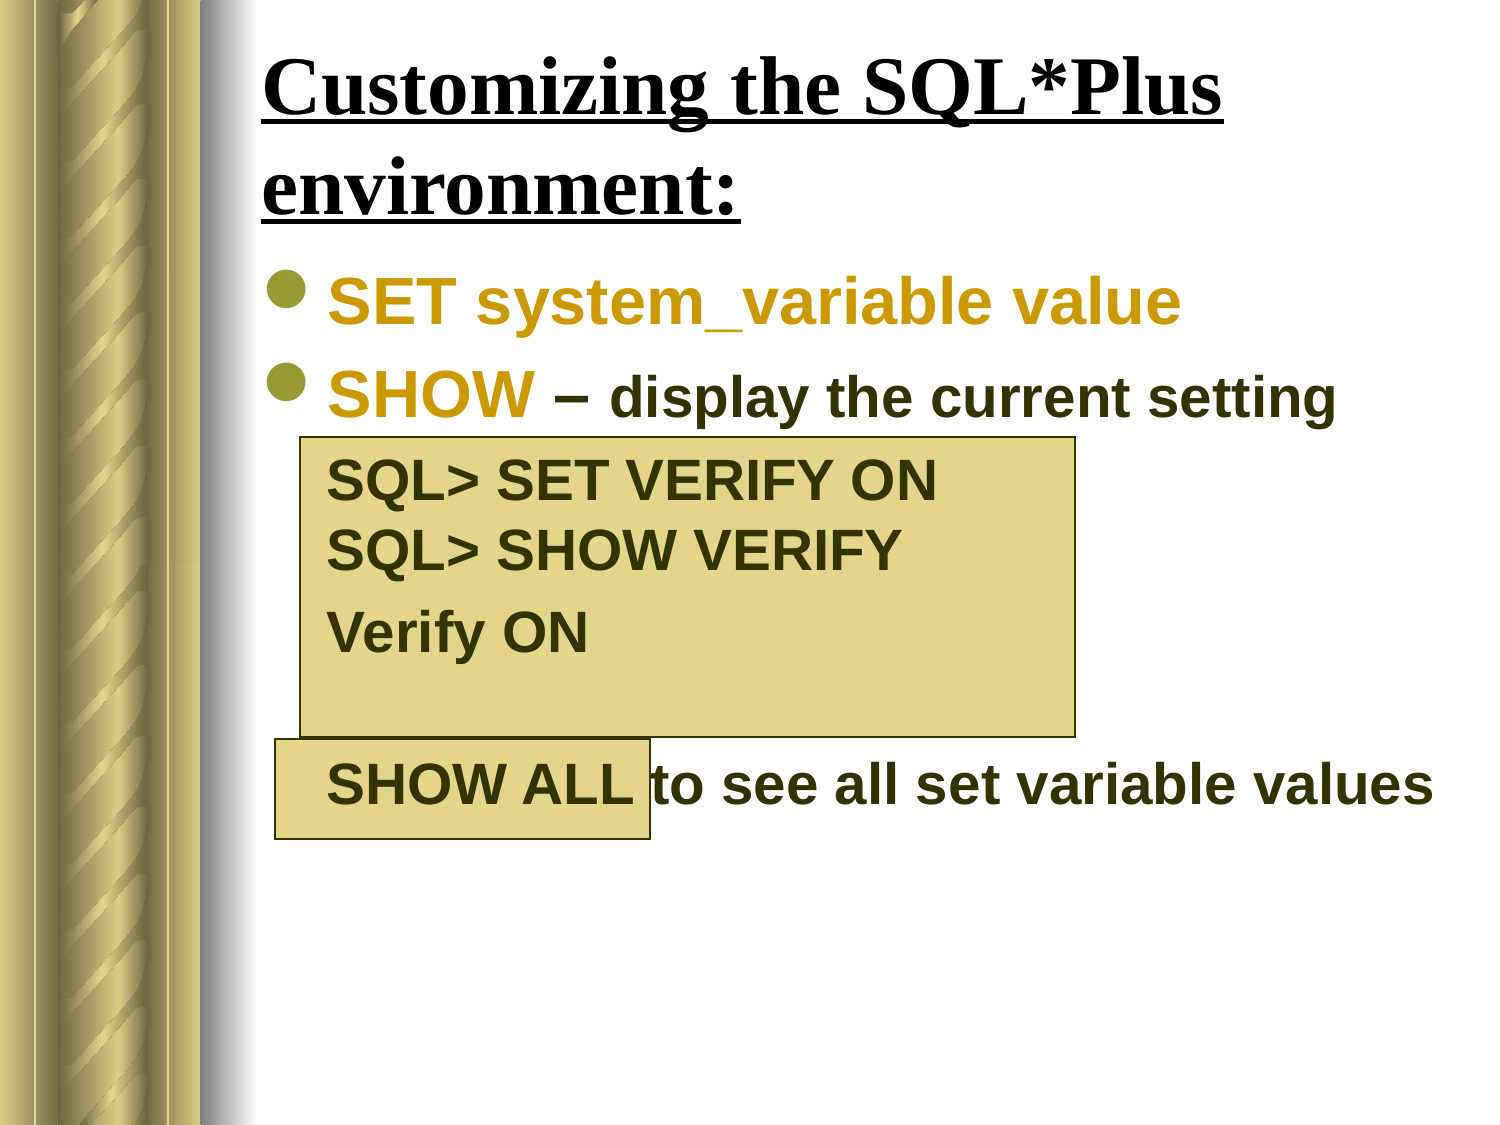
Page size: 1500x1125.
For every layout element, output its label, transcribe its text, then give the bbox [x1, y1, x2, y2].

text_box [300, 725, 1075, 738]
list SET system_variable value SHOW – display the current setting SQL> SET VERIFY ON SQL> SHOW VERIFY Verify ON SHOW ALL to see all set variable values [246, 249, 1493, 725]
text_box [274, 739, 650, 840]
title Customizing the SQL*Plus environment: [246, 37, 1493, 225]
